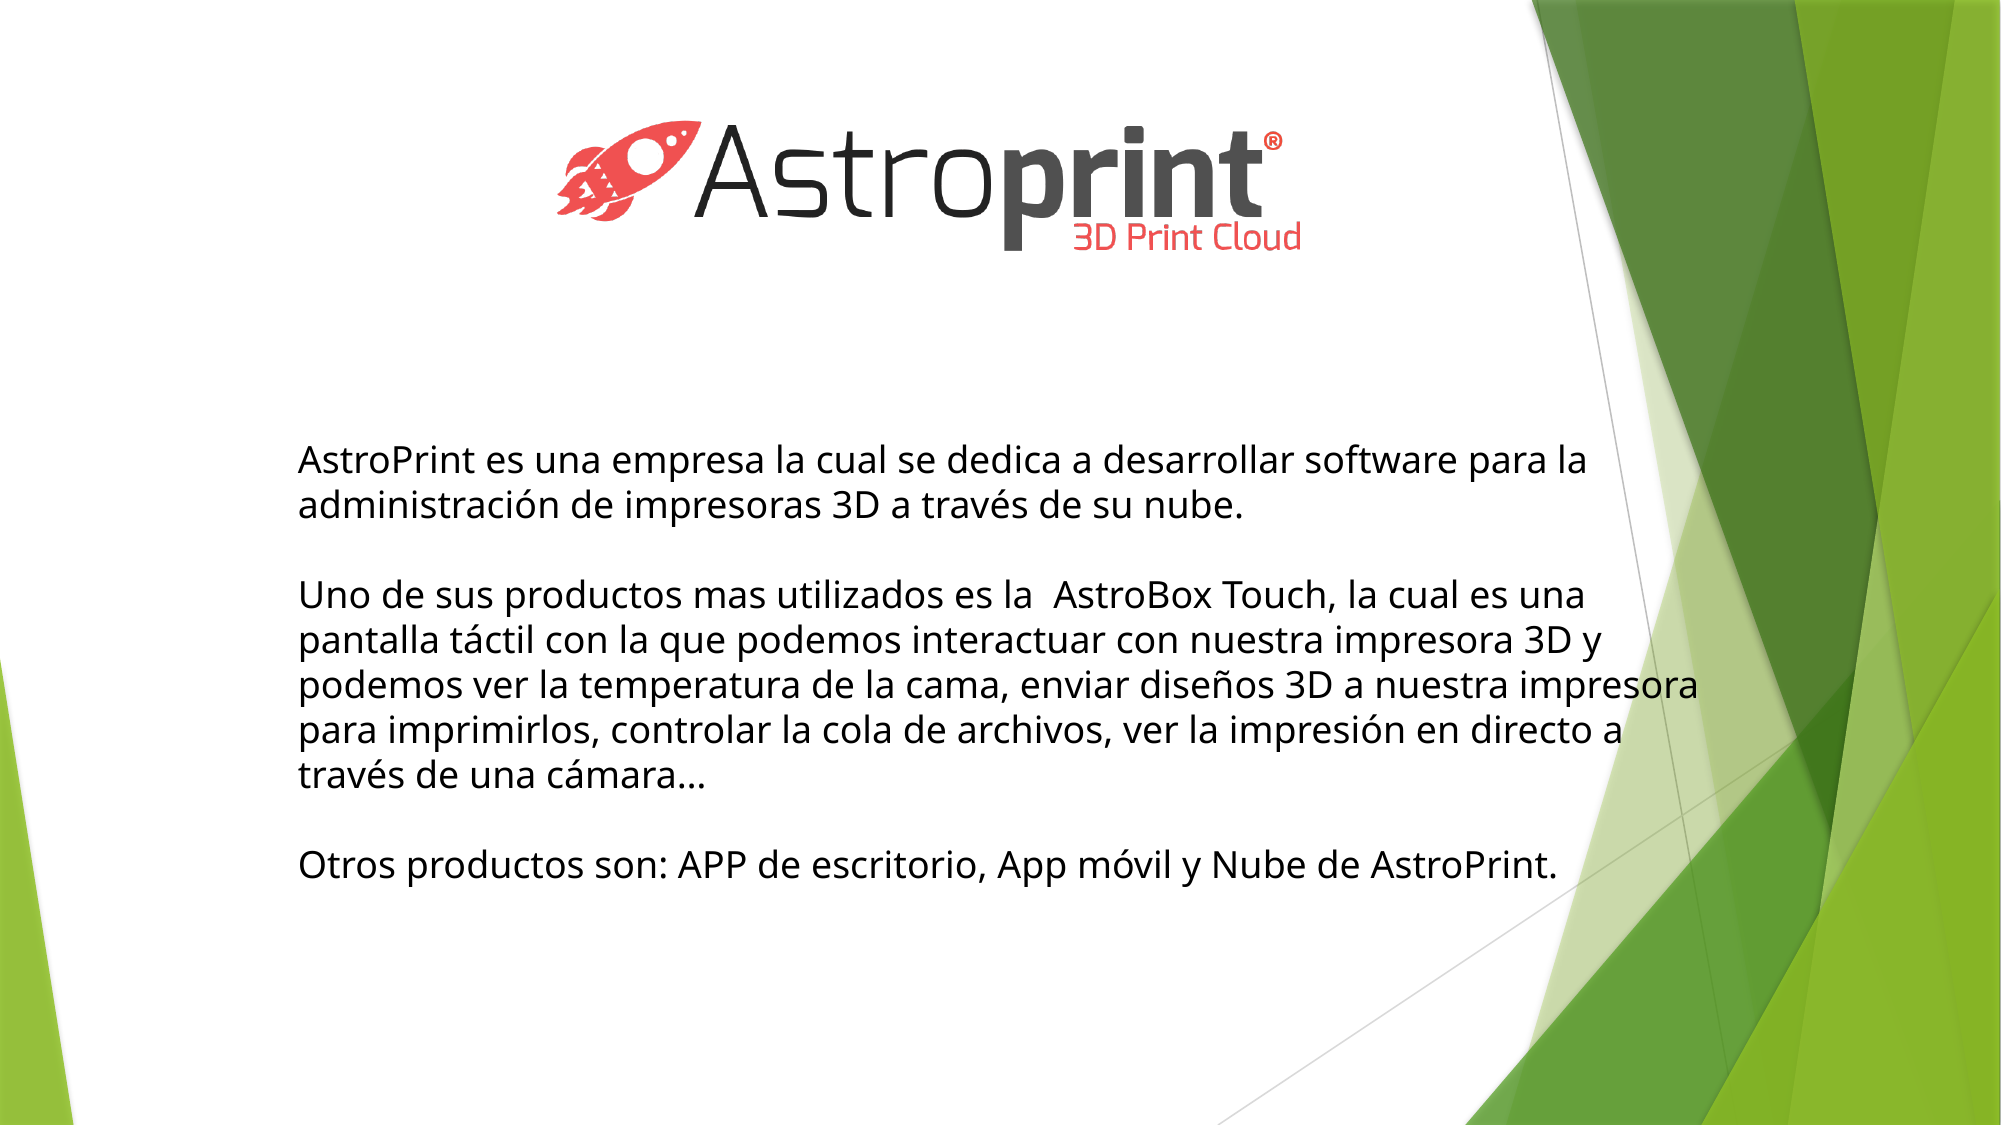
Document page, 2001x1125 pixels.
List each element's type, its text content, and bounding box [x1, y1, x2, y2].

title [111, 99, 1522, 317]
text_box AstroPrint es una empresa la cual se dedica a desarrollar software para la administración de impresoras 3D a través de su nube. Uno de sus productos mas utilizados es la AstroBox Touch, la cual es una pantalla táctil con la que podemos interactuar con nuestra impresora 3D y podemos ver la temperatura de la cama, enviar diseños 3D a nuestra impresora para imprimirlos, controlar la cola de archivos, ver la impresión en directo a través de una cámara… Otros productos son: APP de escritorio, App móvil y Nube de AstroPrint. [283, 428, 1717, 1074]
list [535, 105, 1318, 265]
